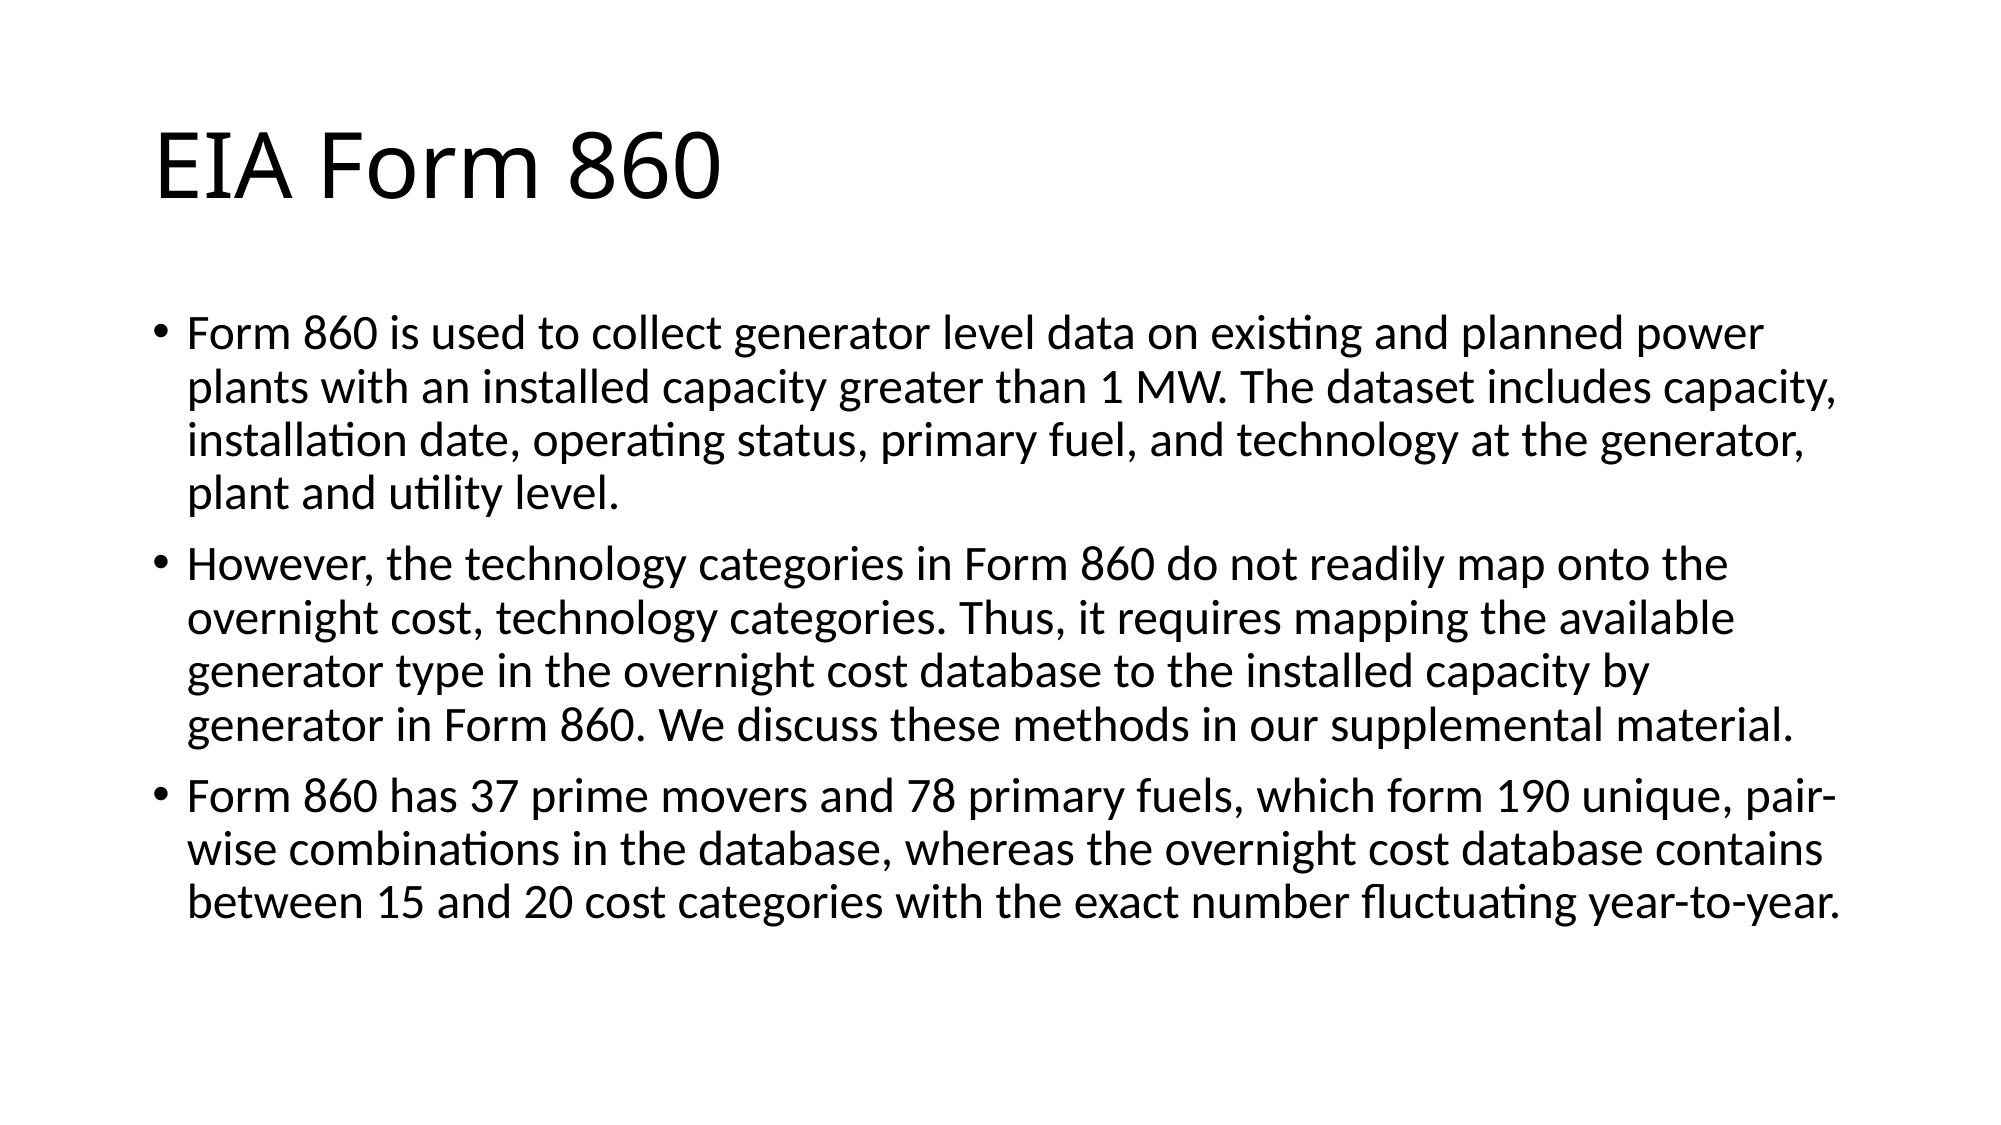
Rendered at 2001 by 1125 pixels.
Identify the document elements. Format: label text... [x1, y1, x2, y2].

title EIA Form 860 [137, 59, 1863, 278]
list Form 860 is used to collect generator level data on existing and planned power plants with an installed capacity greater than 1 MW. The dataset includes capacity, installation date, operating status, primary fuel, and technology at the generator, plant and utility level. However, the technology categories in Form 860 do not readily map onto the overnight cost, technology categories. Thus, it requires mapping the available generator type in the overnight cost database to the installed capacity by generator in Form 860. We discuss these methods in our supplemental material. Form 860 has 37 prime movers and 78 primary fuels, which form 190 unique, pair-wise combinations in the database, whereas the overnight cost database contains between 15 and 20 cost categories with the exact number fluctuating year-to-year. [137, 299, 1863, 1014]
